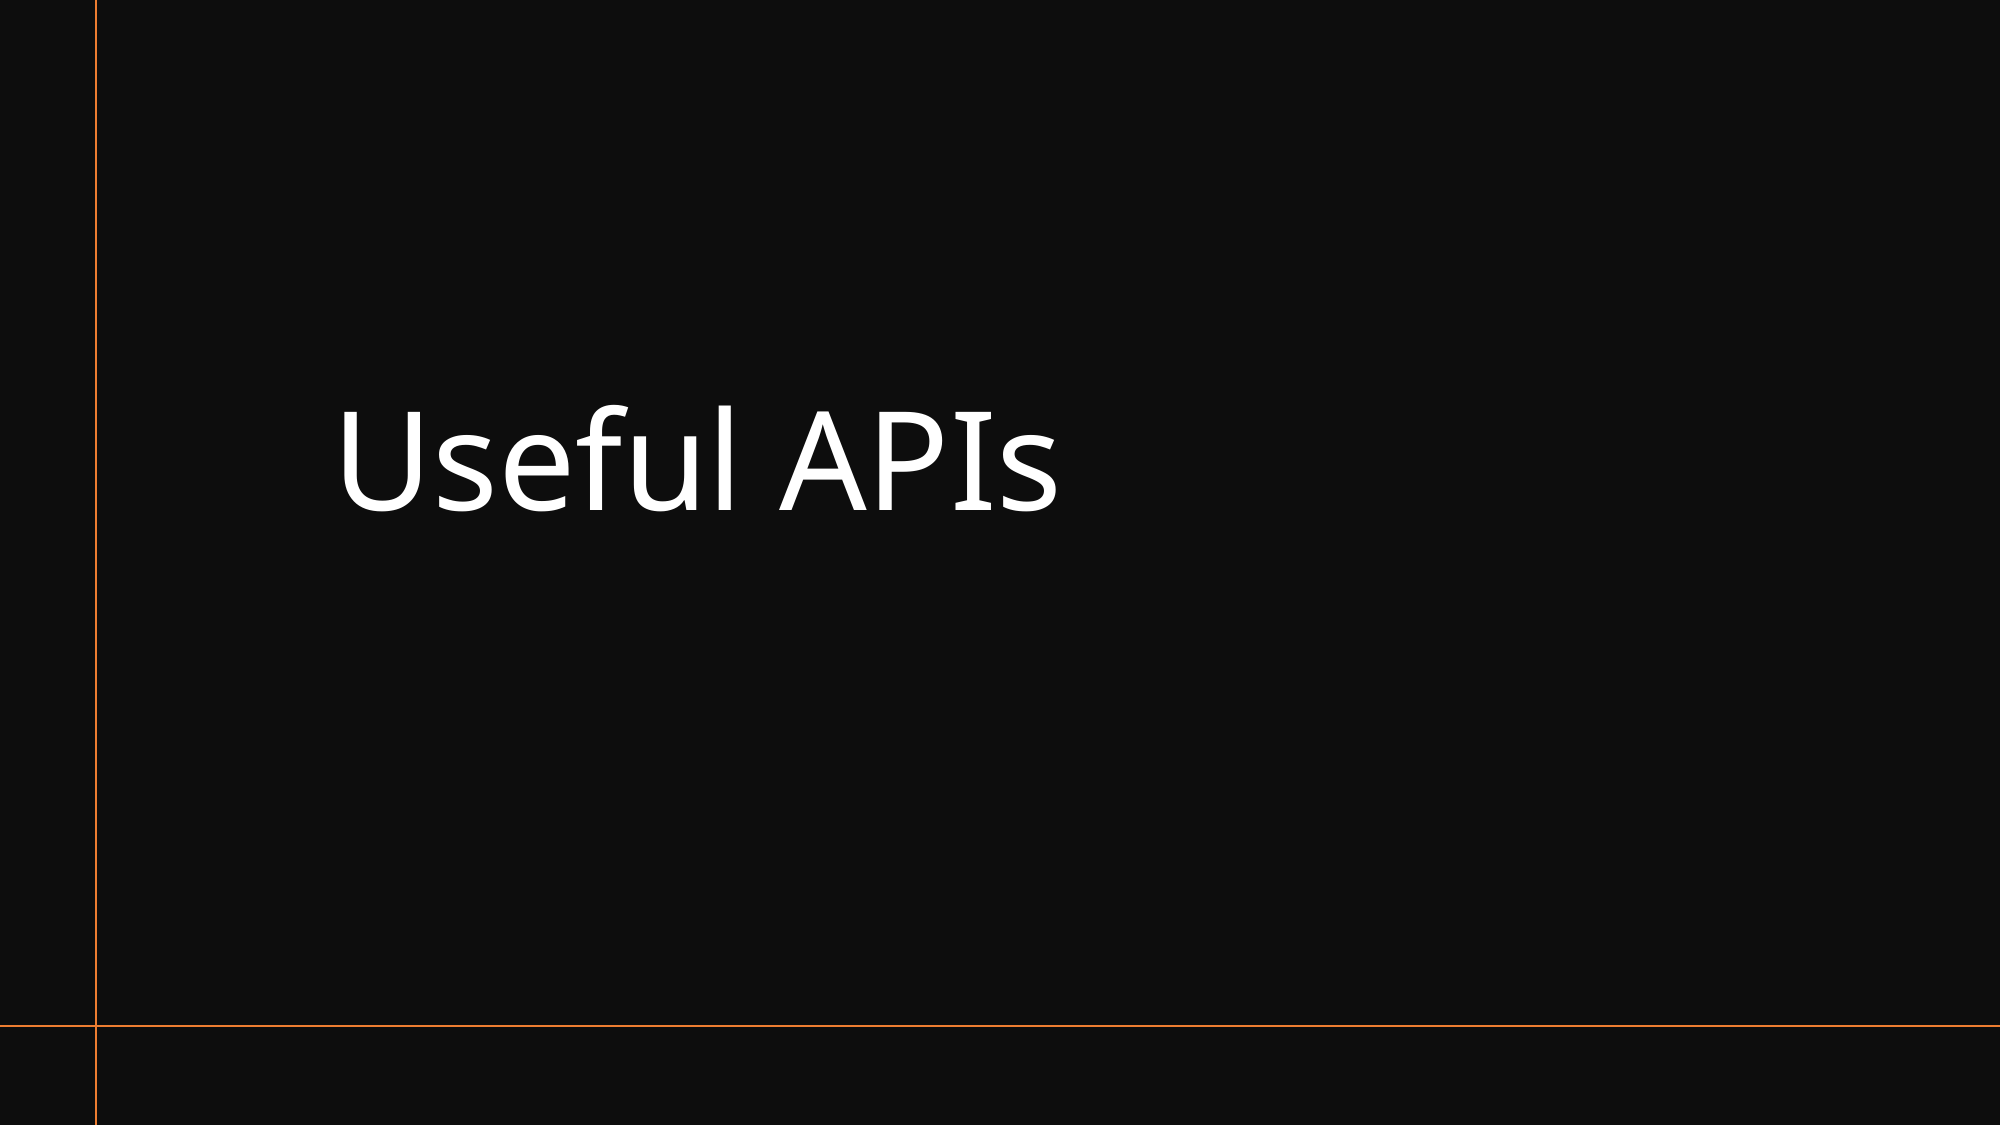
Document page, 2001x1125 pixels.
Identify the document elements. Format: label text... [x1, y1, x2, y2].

text_box [0, 1027, 95, 1125]
text_box [0, 0, 95, 1025]
title Useful APIs [317, 155, 1642, 548]
text_box [97, 0, 2000, 1025]
text_box [97, 1027, 2000, 1125]
